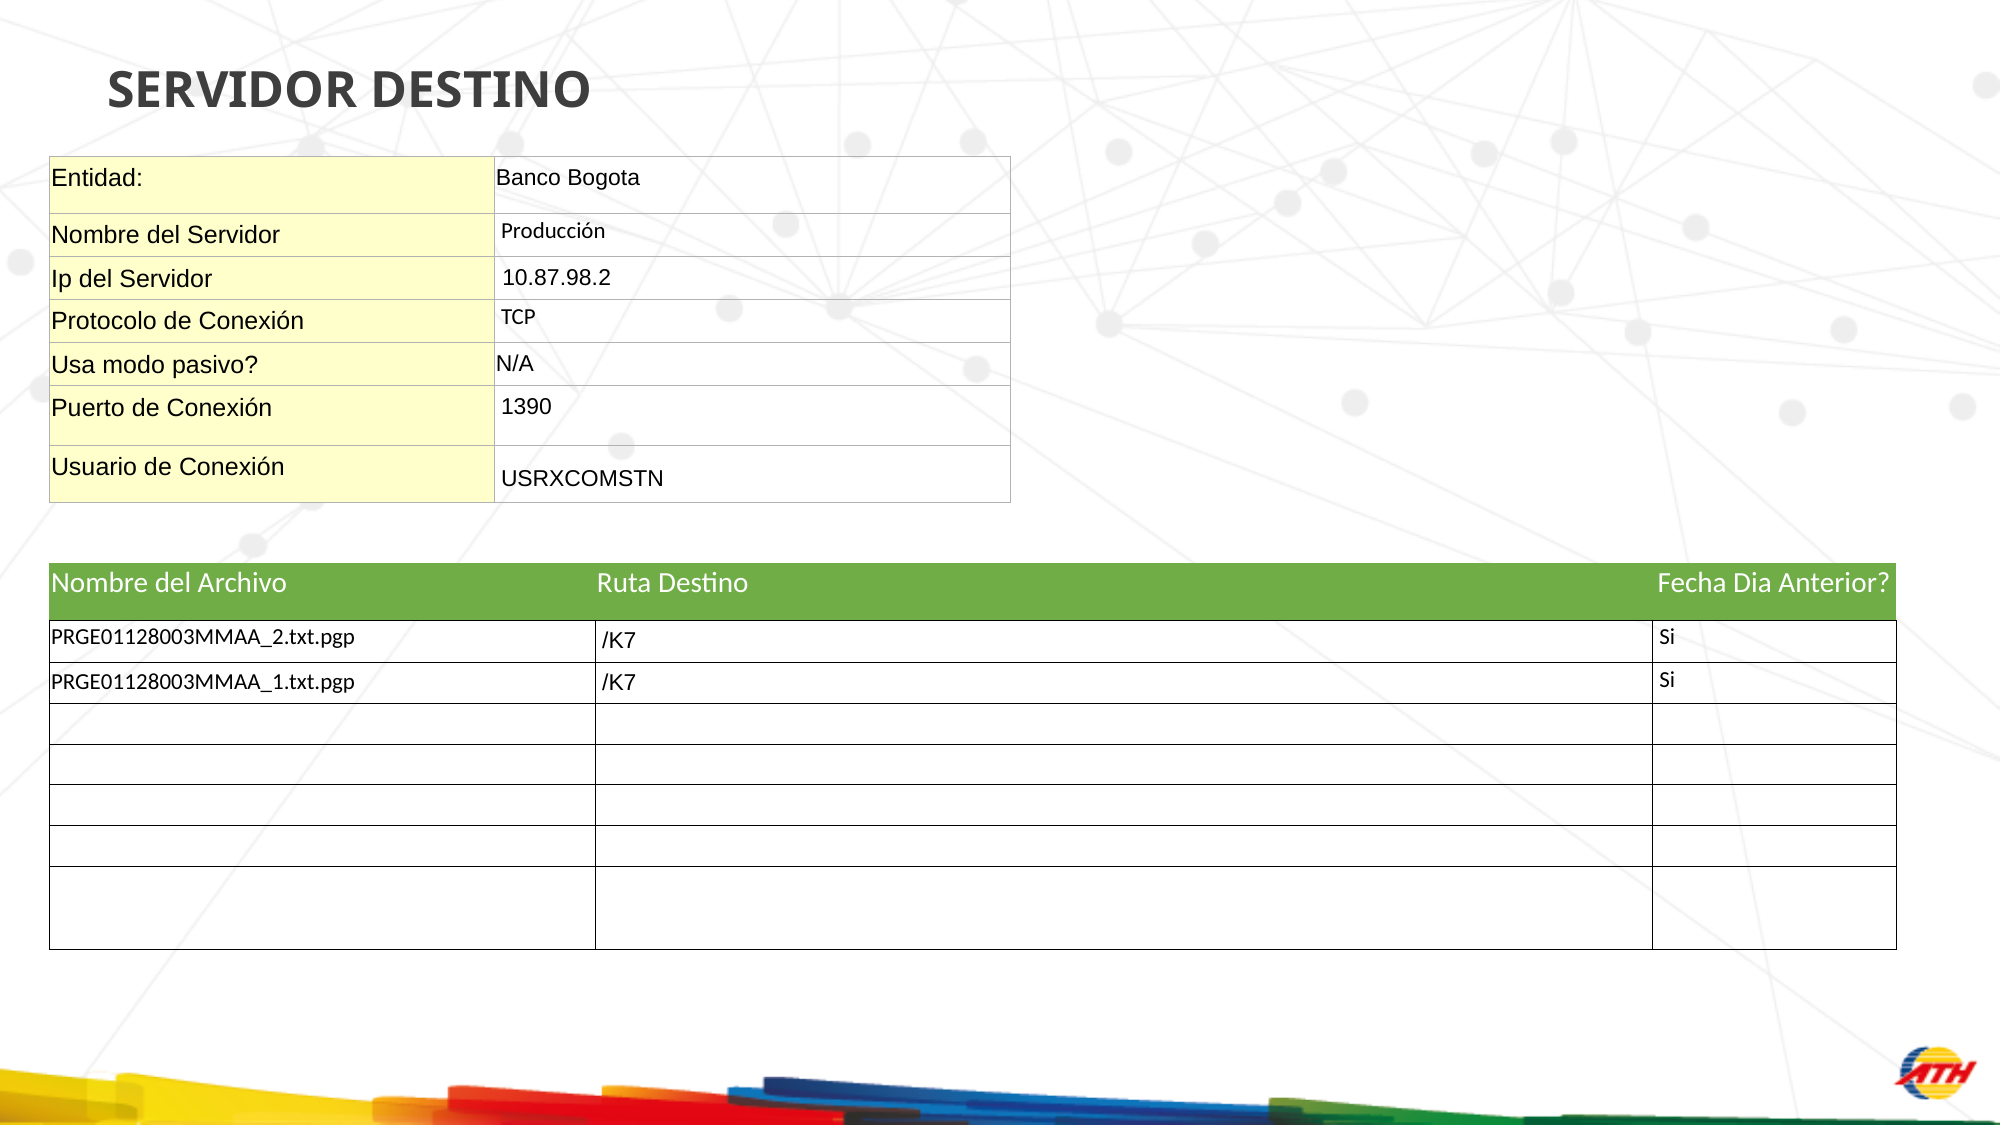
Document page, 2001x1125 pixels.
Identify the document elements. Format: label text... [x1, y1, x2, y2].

table_cell [50, 704, 595, 744]
table_cell /K7 [596, 621, 1652, 662]
table_cell Si [1653, 663, 1896, 703]
table_cell [1653, 826, 1896, 866]
table_header Fecha Dia Anterior? [1653, 563, 1896, 620]
table_cell USRXCOMSTN [495, 446, 1010, 502]
table_cell /K7 [596, 663, 1652, 703]
table_cell [1653, 867, 1896, 949]
table_cell TCP [495, 300, 1010, 342]
table_header Ruta Destino [595, 563, 1653, 620]
table_cell [596, 785, 1652, 825]
table_header Nombre del Archivo [49, 563, 595, 620]
table_cell Puerto de Conexión [50, 386, 494, 445]
table_cell N/A [495, 343, 1010, 385]
table_cell Usuario de Conexión [50, 446, 494, 502]
table_header Entidad: [50, 157, 494, 213]
table_cell Protocolo de Conexión [50, 300, 494, 342]
table_cell 1390 [495, 386, 1010, 445]
table_header Banco Bogota [495, 157, 1010, 213]
table_cell [50, 745, 595, 784]
table_cell [596, 826, 1652, 866]
table_cell 10.87.98.2 [495, 257, 1010, 299]
table_cell Ip del Servidor [50, 257, 494, 299]
table_cell PRGE01128003MMAA_1.txt.pgp [50, 663, 595, 703]
table_cell [596, 704, 1652, 744]
table_cell Nombre del Servidor [50, 214, 494, 256]
table_cell Usa modo pasivo? [50, 343, 494, 385]
text_box SERVIDOR DESTINO [92, 49, 608, 125]
table_cell [1653, 745, 1896, 784]
table_cell [1653, 785, 1896, 825]
table_cell [50, 826, 595, 866]
table_cell [1653, 704, 1896, 744]
table_cell [596, 867, 1652, 949]
table_cell [596, 745, 1652, 784]
table_cell [50, 785, 595, 825]
table_cell [50, 867, 595, 949]
table_cell Si [1653, 621, 1896, 662]
table_cell Producción [495, 214, 1010, 256]
picture [0, 0, 2000, 1125]
table_cell PRGE01128003MMAA_2.txt.pgp [50, 621, 595, 662]
